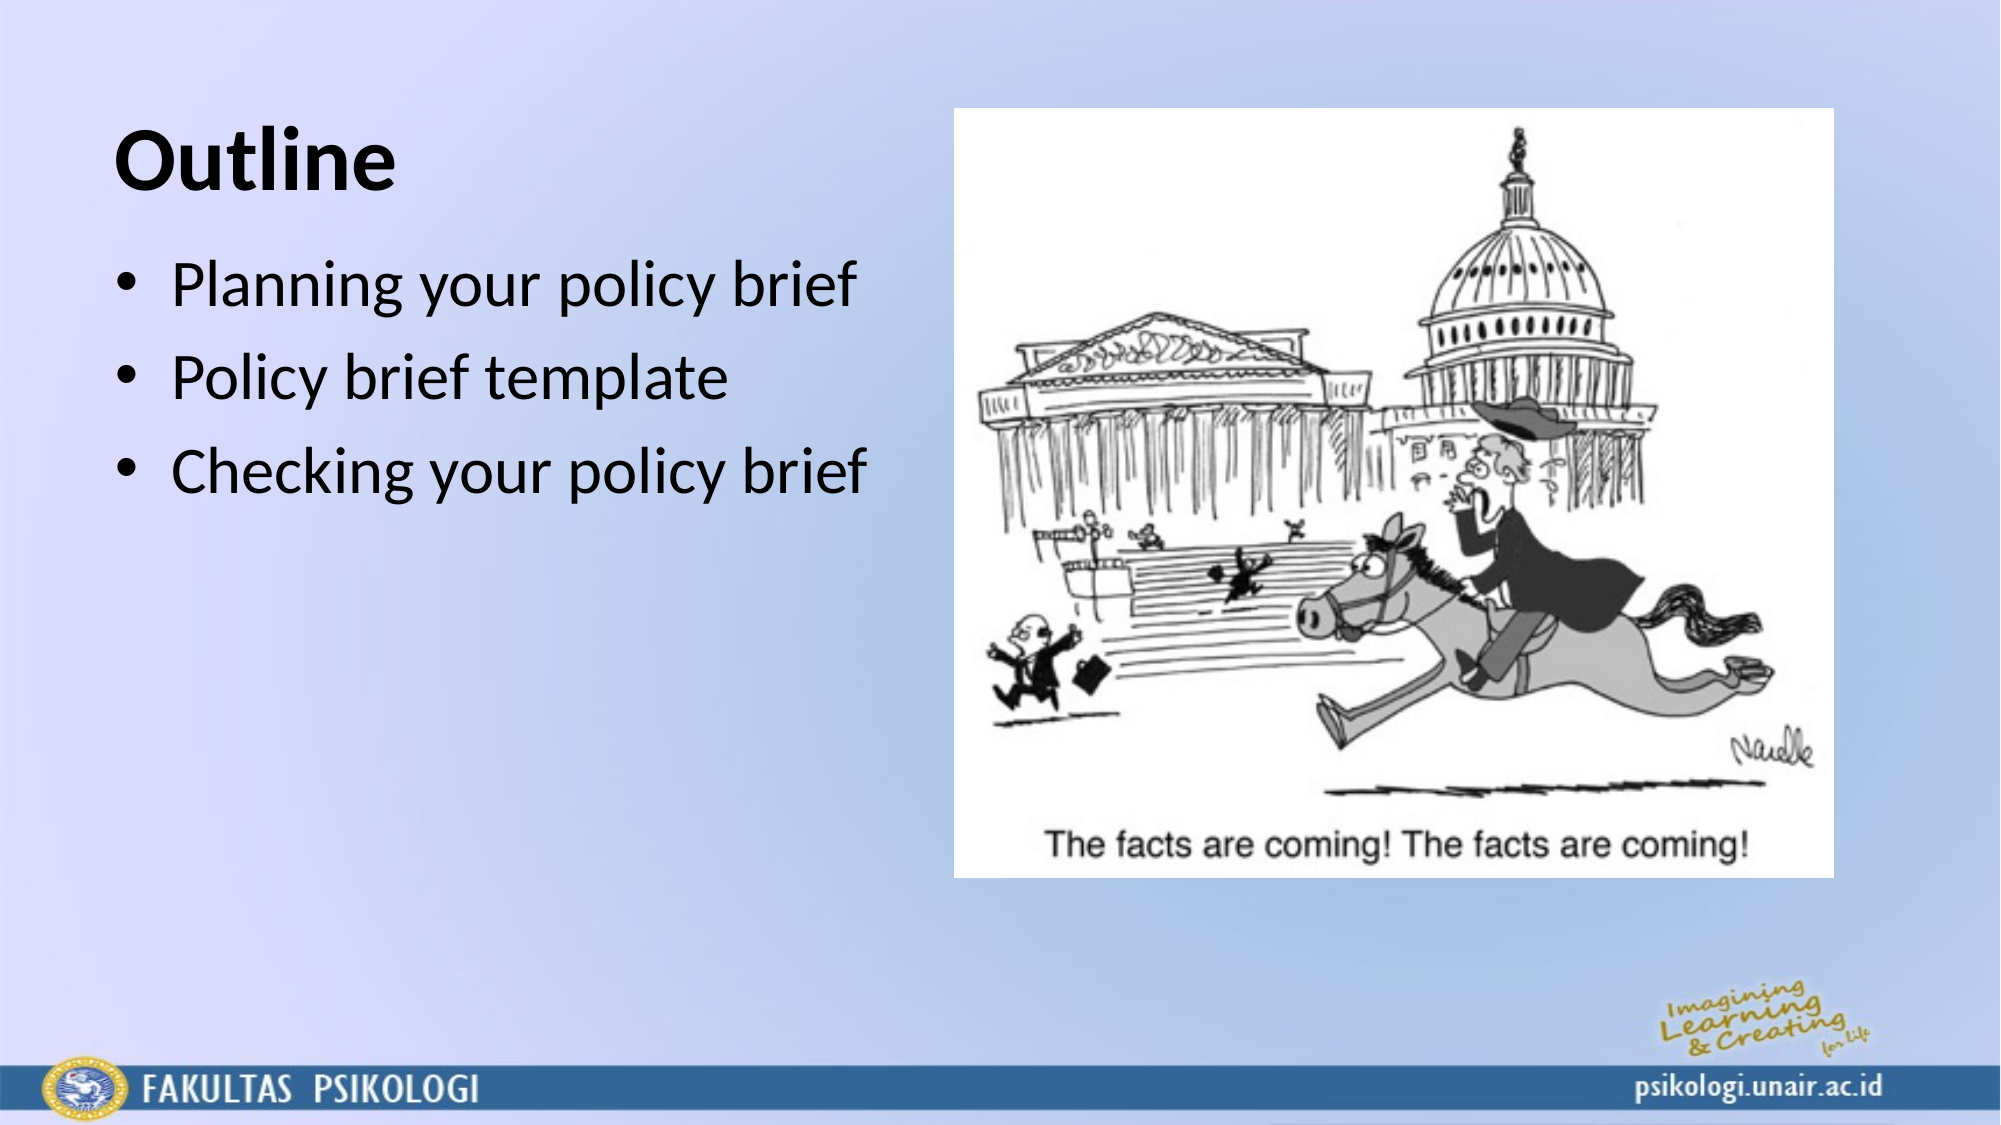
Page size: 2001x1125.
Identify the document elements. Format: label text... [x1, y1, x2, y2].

list Planning your policy brief Policy brief template Checking your policy brief [99, 232, 1900, 975]
title Outline [99, 75, 1900, 232]
picture [0, 0, 2001, 1125]
